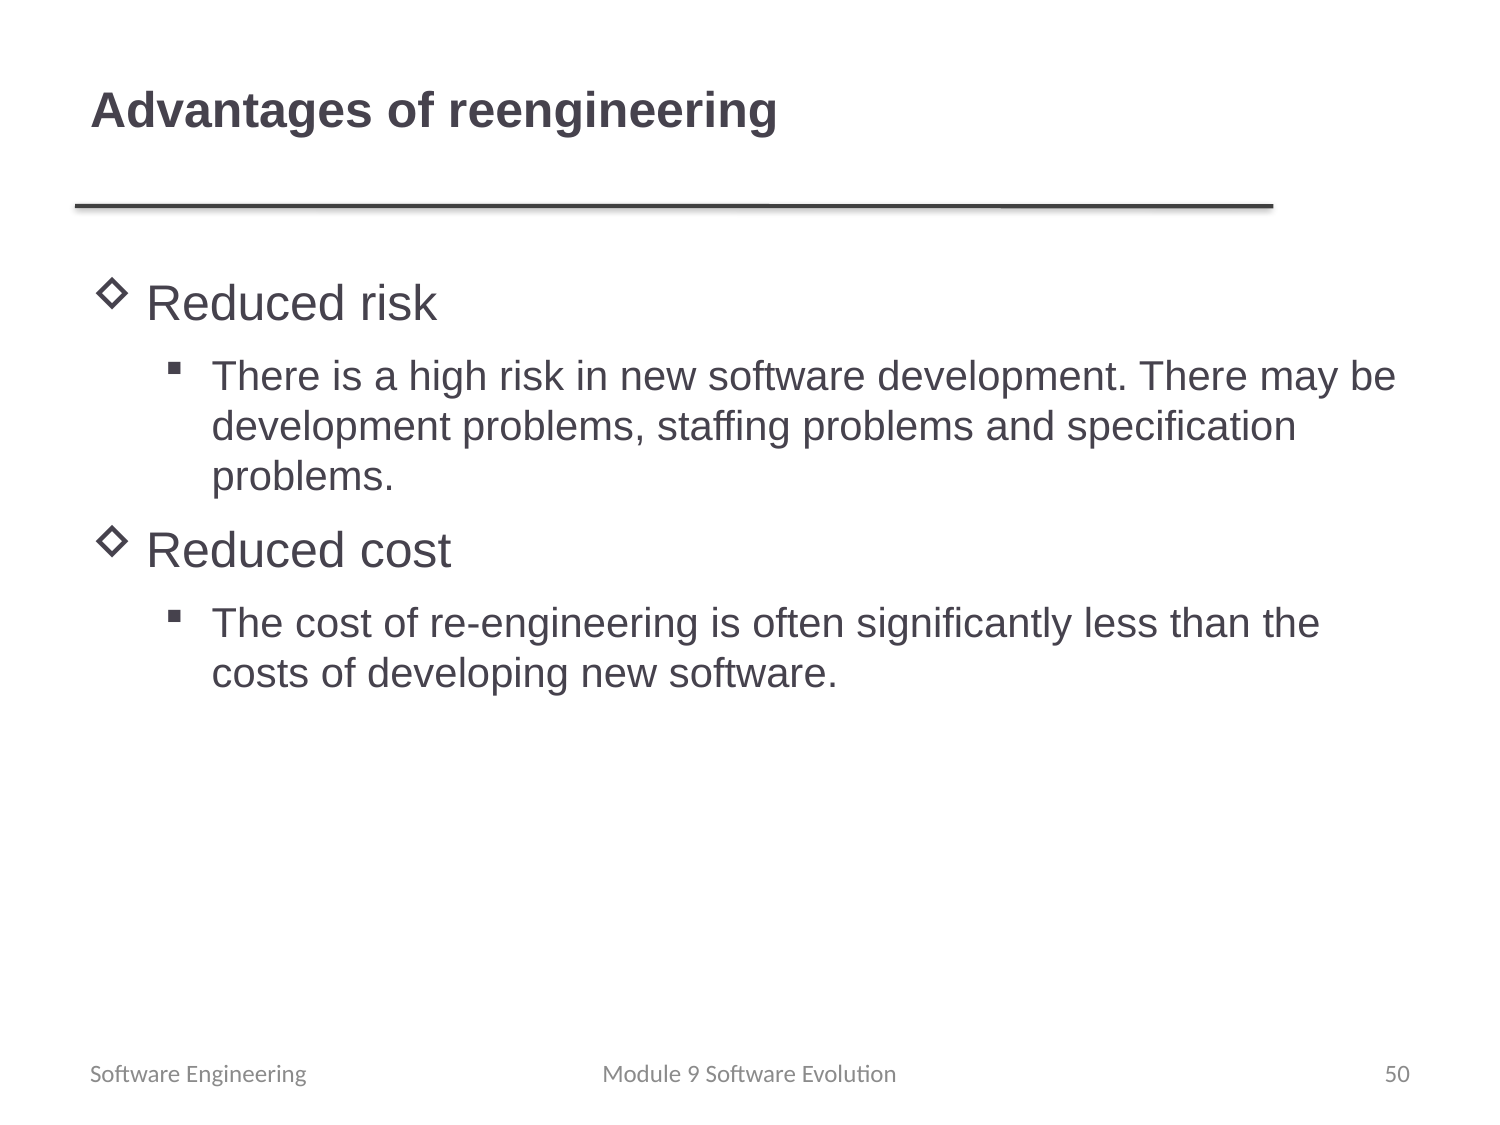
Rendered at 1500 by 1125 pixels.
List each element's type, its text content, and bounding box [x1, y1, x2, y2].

list Reduced risk There is a high risk in new software development. There may be development problems, staffing problems and specification problems. Reduced cost The cost of re-engineering is often significantly less than the costs of developing new software. [75, 262, 1425, 1005]
footer Module 9 Software Evolution [512, 1042, 988, 1103]
title Advantages of reengineering [74, 13, 1272, 202]
slide_number Software Engineering [75, 1042, 425, 1103]
slide_number 50 [1074, 1042, 1425, 1103]
